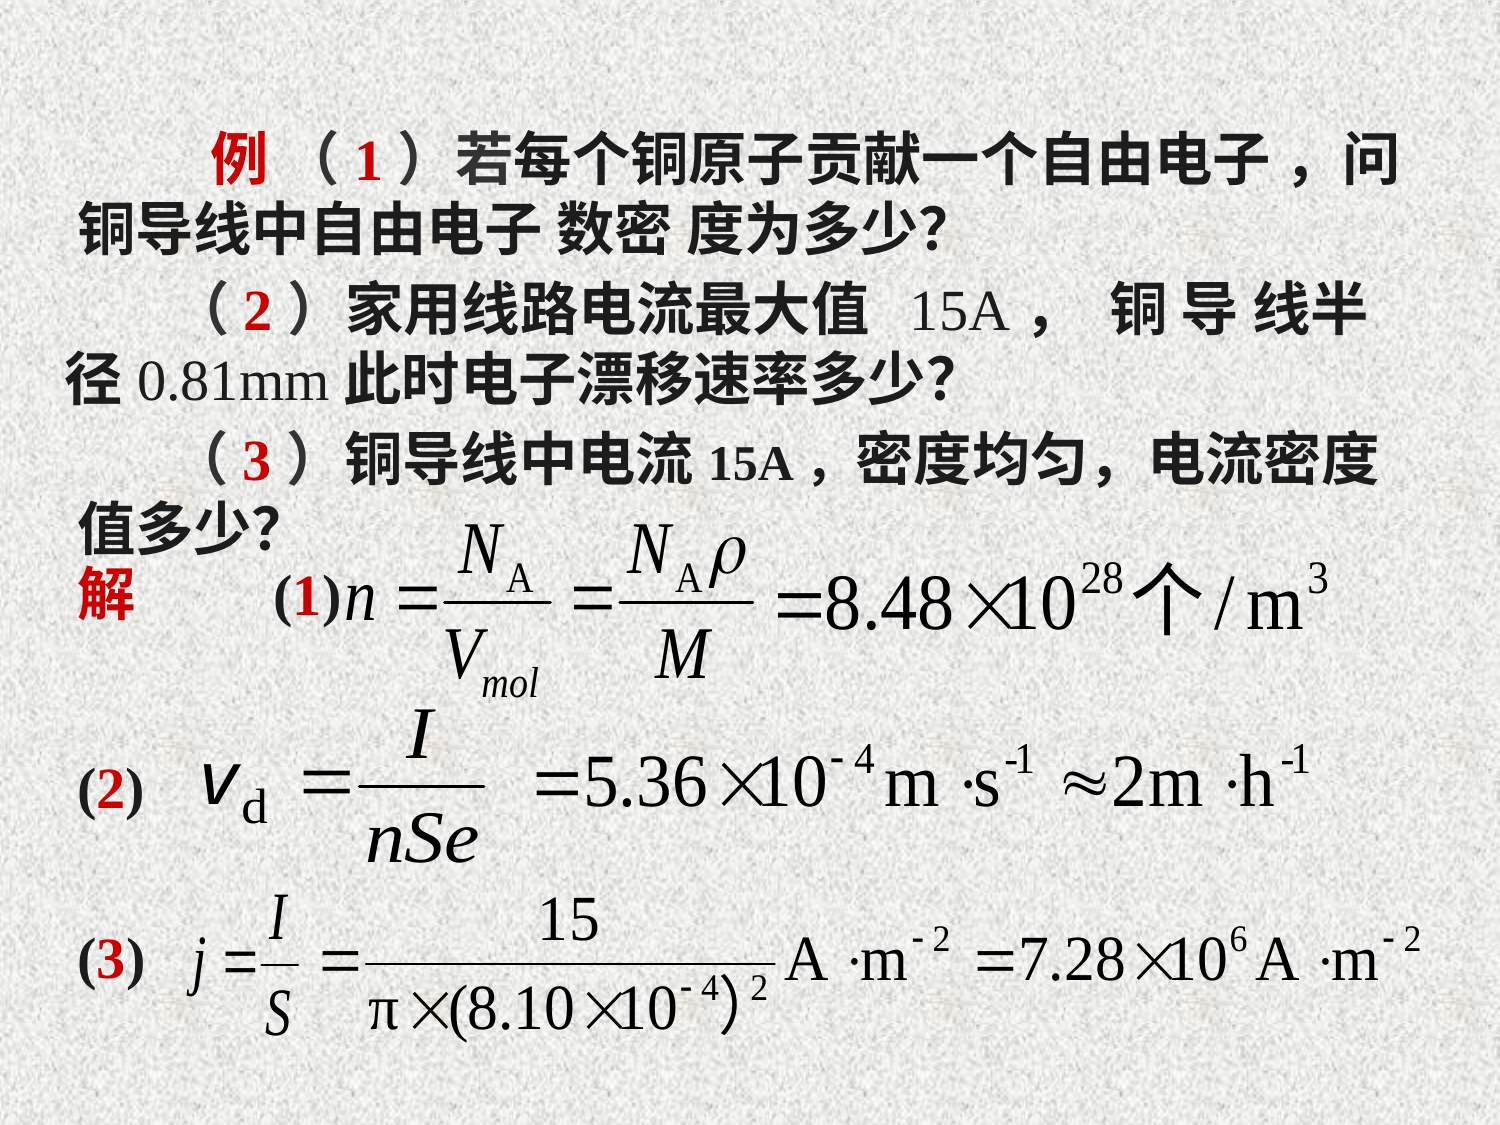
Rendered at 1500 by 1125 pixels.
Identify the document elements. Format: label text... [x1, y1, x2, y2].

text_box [229, 502, 1335, 715]
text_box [62, 687, 1313, 874]
picture [0, 0, 1500, 1125]
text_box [49, 114, 1426, 571]
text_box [62, 874, 1426, 1051]
text_box 解 [62, 579, 224, 635]
